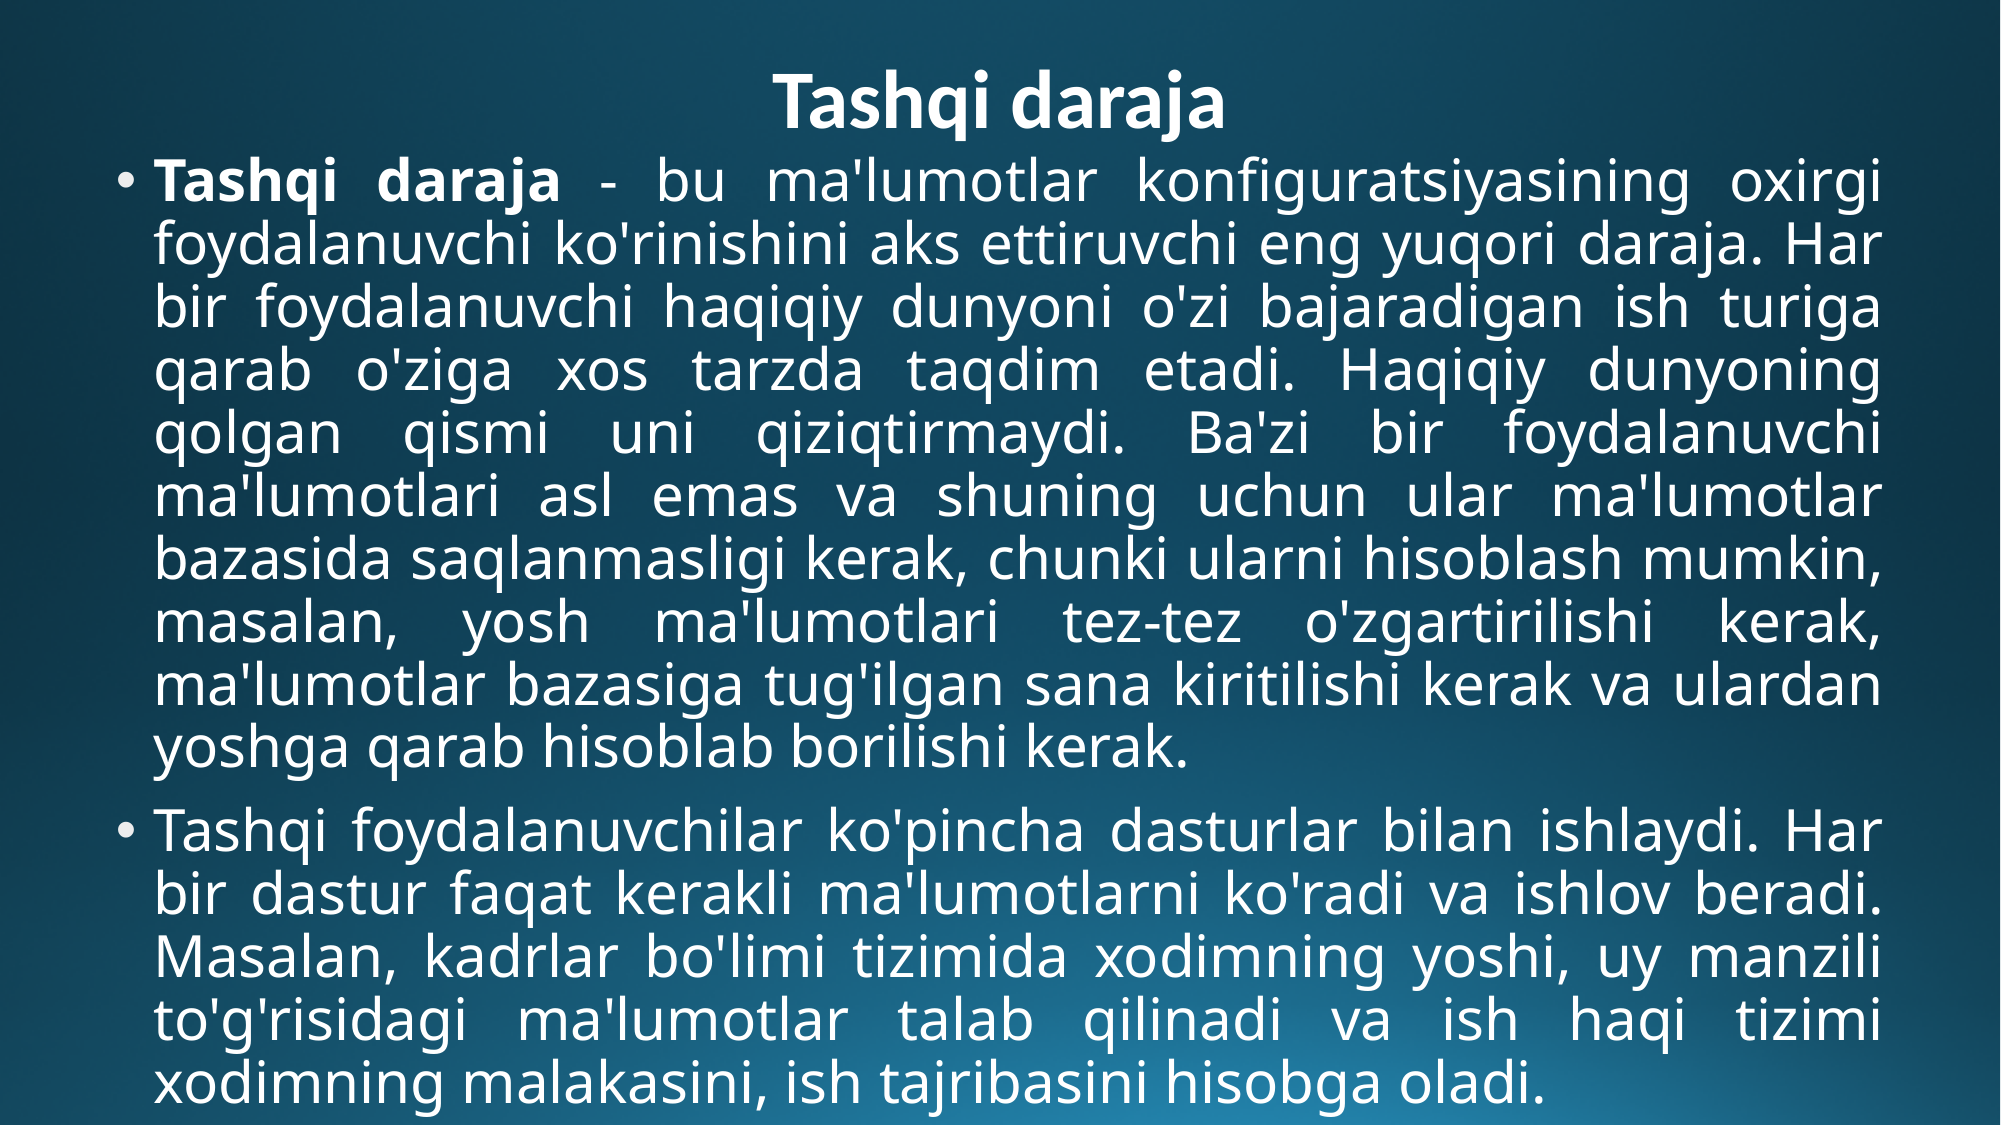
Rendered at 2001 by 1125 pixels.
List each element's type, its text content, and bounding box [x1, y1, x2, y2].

picture [0, 0, 2001, 1125]
title Tashqi daraja [137, 59, 1863, 143]
list Tashqi daraja - bu ma'lumotlar konfiguratsiyasining oxirgi foydalanuvchi ko'rinishini aks ettiruvchi eng yuqori daraja. Har bir foydalanuvchi haqiqiy dunyoni o'zi bajaradigan ish turiga qarab o'ziga xos tarzda taqdim etadi. Haqiqiy dunyoning qolgan qismi uni qiziqtirmaydi. Ba'zi bir foydalanuvchi ma'lumotlari asl emas va shuning uchun ular ma'lumotlar bazasida saqlanmasligi kerak, chunki ularni hisoblash mumkin, masalan, yosh ma'lumotlari tez-tez o'zgartirilishi kerak, ma'lumotlar bazasiga tug'ilgan sana kiritilishi kerak va ulardan yoshga qarab hisoblab borilishi kerak. Tashqi foydalanuvchilar ko'pincha dasturlar bilan ishlaydi. Har bir dastur faqat kerakli ma'lumotlarni ko'radi va ishlov beradi. Masalan, kadrlar bo'limi tizimida xodimning yoshi, uy manzili to'g'risidagi ma'lumotlar talab qilinadi va ish haqi tizimi xodimning malakasini, ish tajribasini hisobga oladi. [100, 143, 1900, 907]
